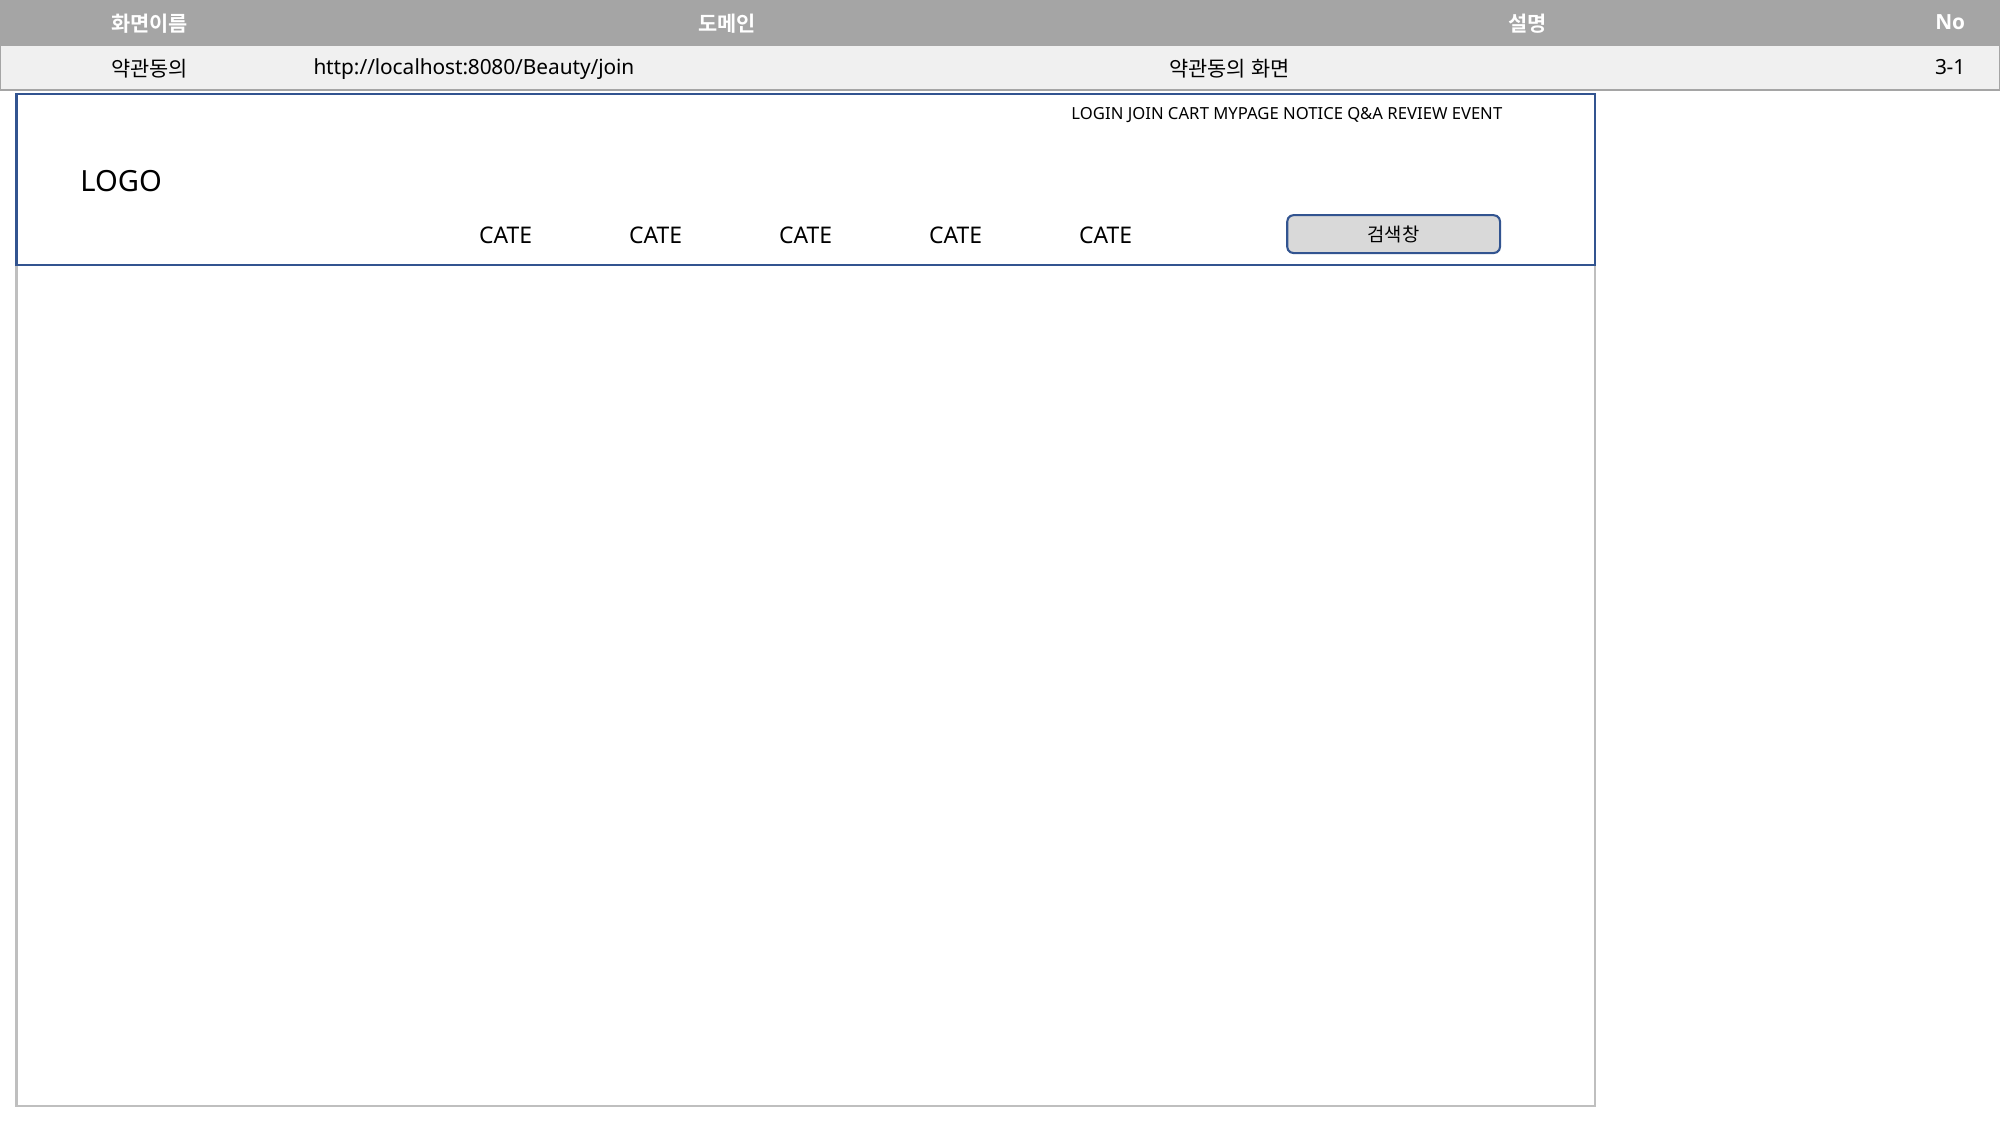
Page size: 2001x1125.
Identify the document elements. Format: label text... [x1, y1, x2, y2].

text_box 검색창 [1286, 214, 1502, 255]
table_cell 약관동의 [1, 46, 299, 89]
table_header 설명 [1155, 1, 1900, 44]
text_box [15, 266, 1596, 1107]
text_box LOGO [16, 93, 227, 266]
table_header 도메인 [299, 1, 1155, 44]
table_cell http://localhost:8080/Beauty/join [299, 46, 1155, 89]
table_cell 약관동의 화면 [1155, 46, 1900, 89]
text_box LOGIN JOIN CART MYPAGE NOTICE Q&A REVIEW EVENT [979, 93, 1596, 133]
text_box CATE CATE CATE CATE CATE [433, 214, 1178, 254]
text_box [227, 93, 1596, 266]
table_cell 3-1 [1900, 46, 1999, 89]
table_header 화면이름 [1, 1, 299, 44]
table_header No [1900, 1, 1999, 44]
